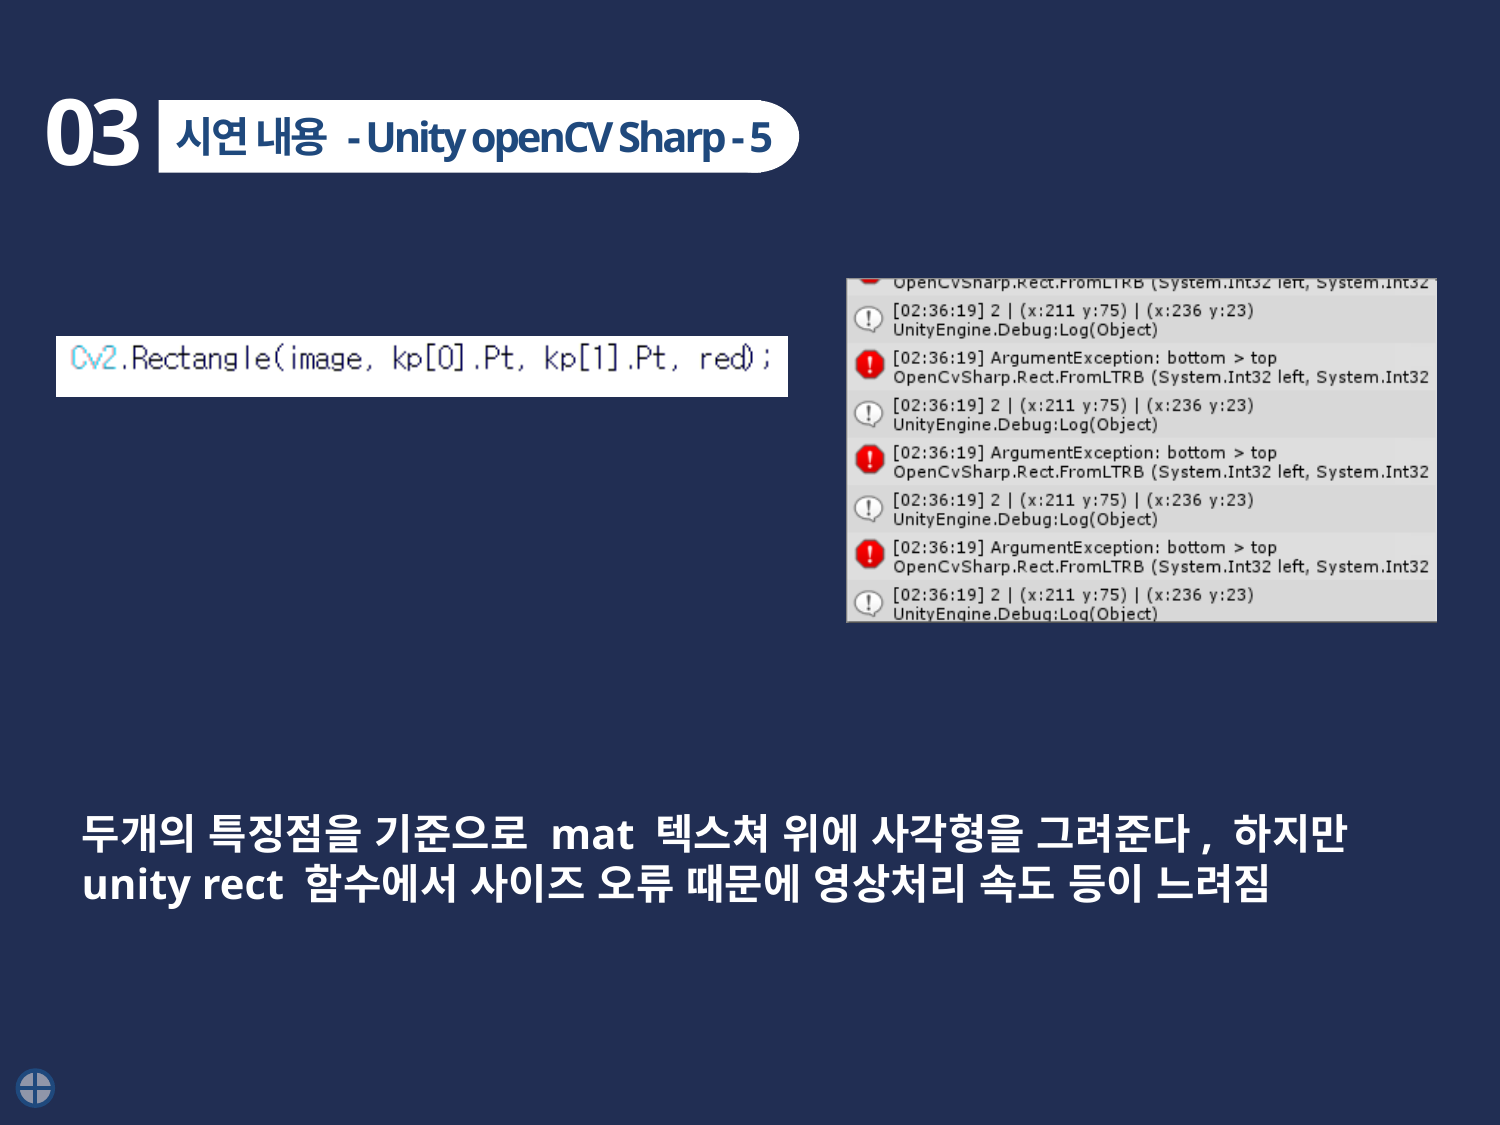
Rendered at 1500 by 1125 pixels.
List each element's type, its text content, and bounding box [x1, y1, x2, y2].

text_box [158, 99, 800, 173]
picture [846, 278, 1438, 623]
text_box 두개의 특징점을 기준으로 mat 텍스쳐 위에 사각형을 그려준다, 하지만 unity rect 함수에서 사이즈 오류 때문에 영상처리 속도 등이 느려짐 [66, 800, 1414, 916]
text_box 03 [29, 66, 195, 191]
text_box [15, 1068, 56, 1108]
picture [56, 336, 788, 398]
